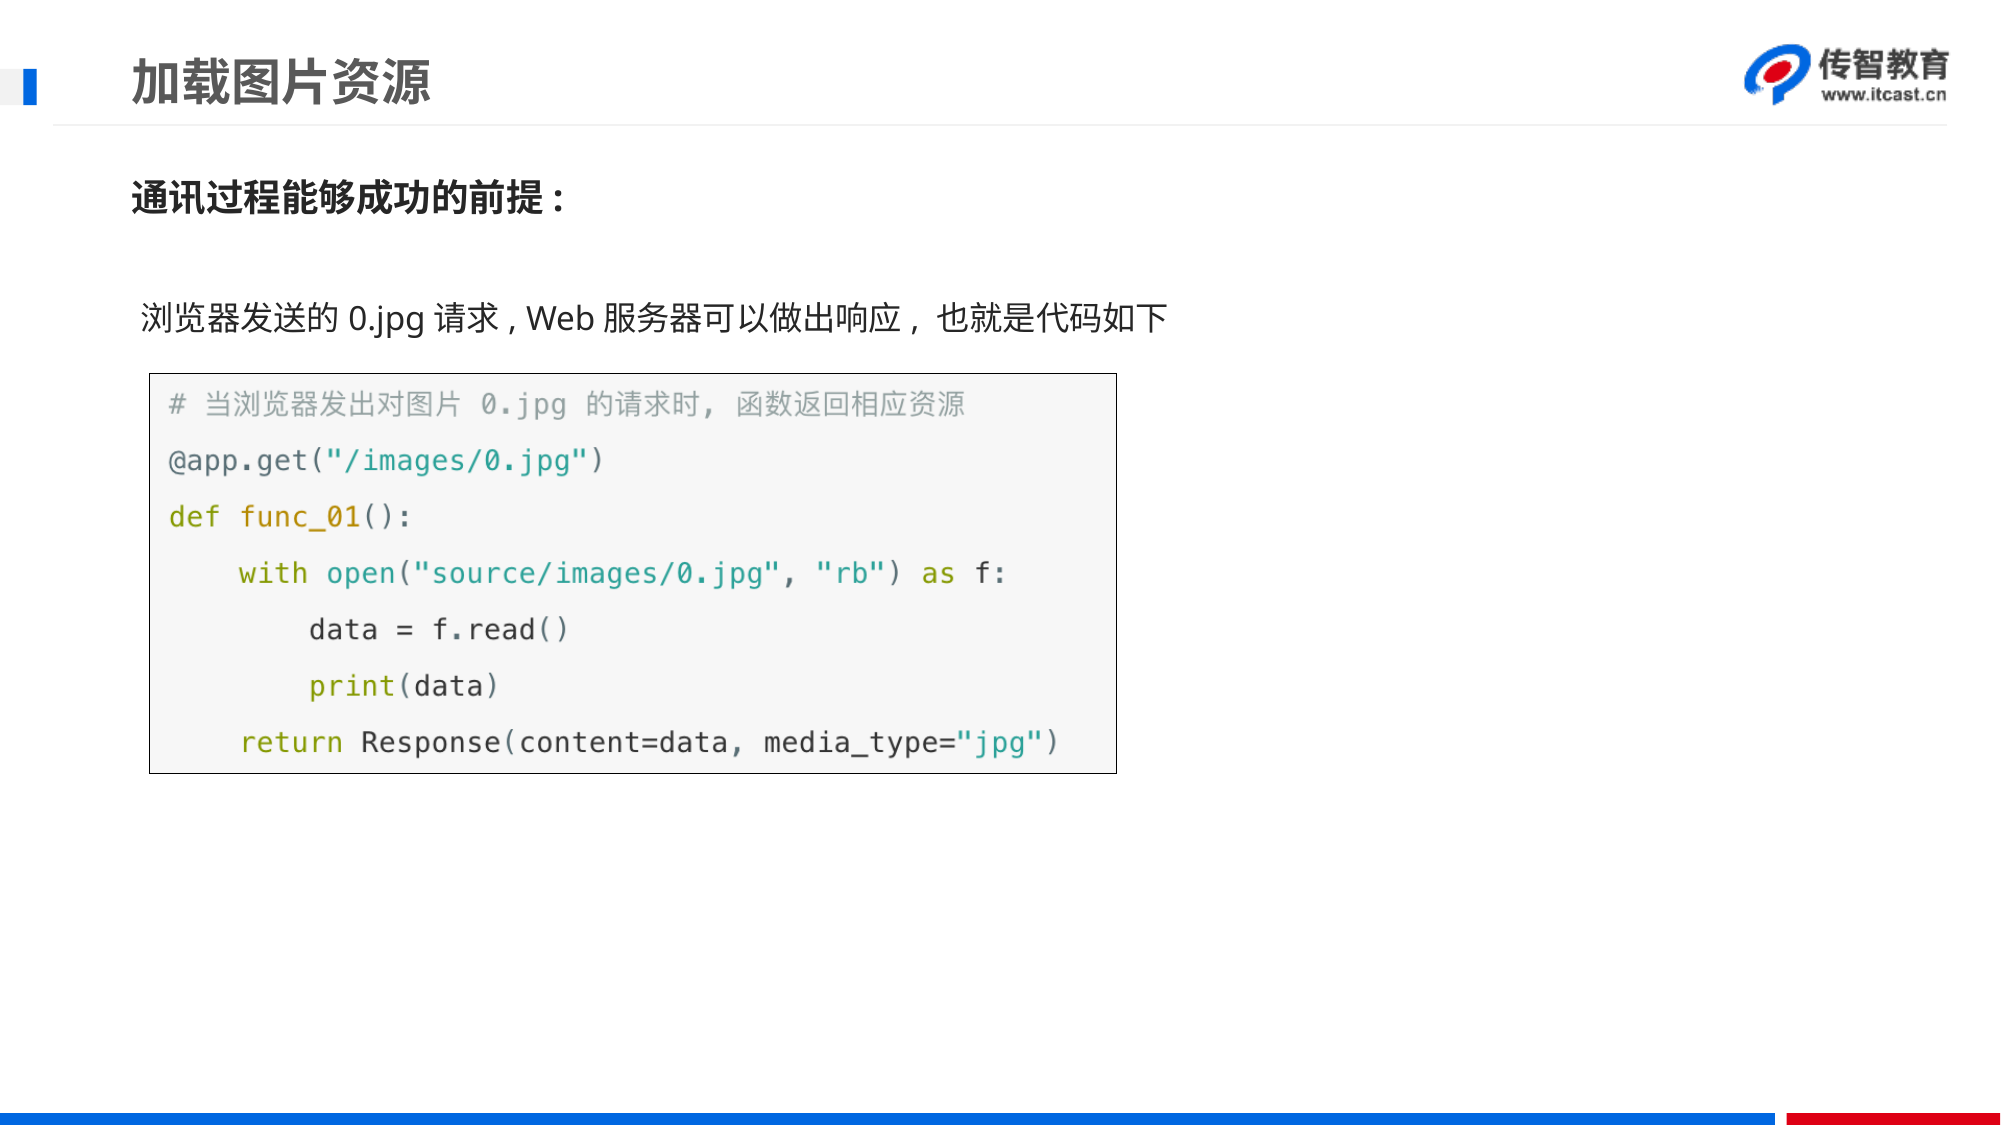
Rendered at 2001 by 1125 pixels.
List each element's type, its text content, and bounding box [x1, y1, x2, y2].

picture [149, 373, 1117, 774]
picture [1712, 24, 1982, 126]
list 通讯过程能够成功的前提: [116, 154, 1872, 239]
title 加载图片资源 [116, 38, 1556, 124]
list 浏览器发送的0.jpg请求, Web服务器可以做出响应, 也就是代码如下 [126, 270, 1882, 963]
